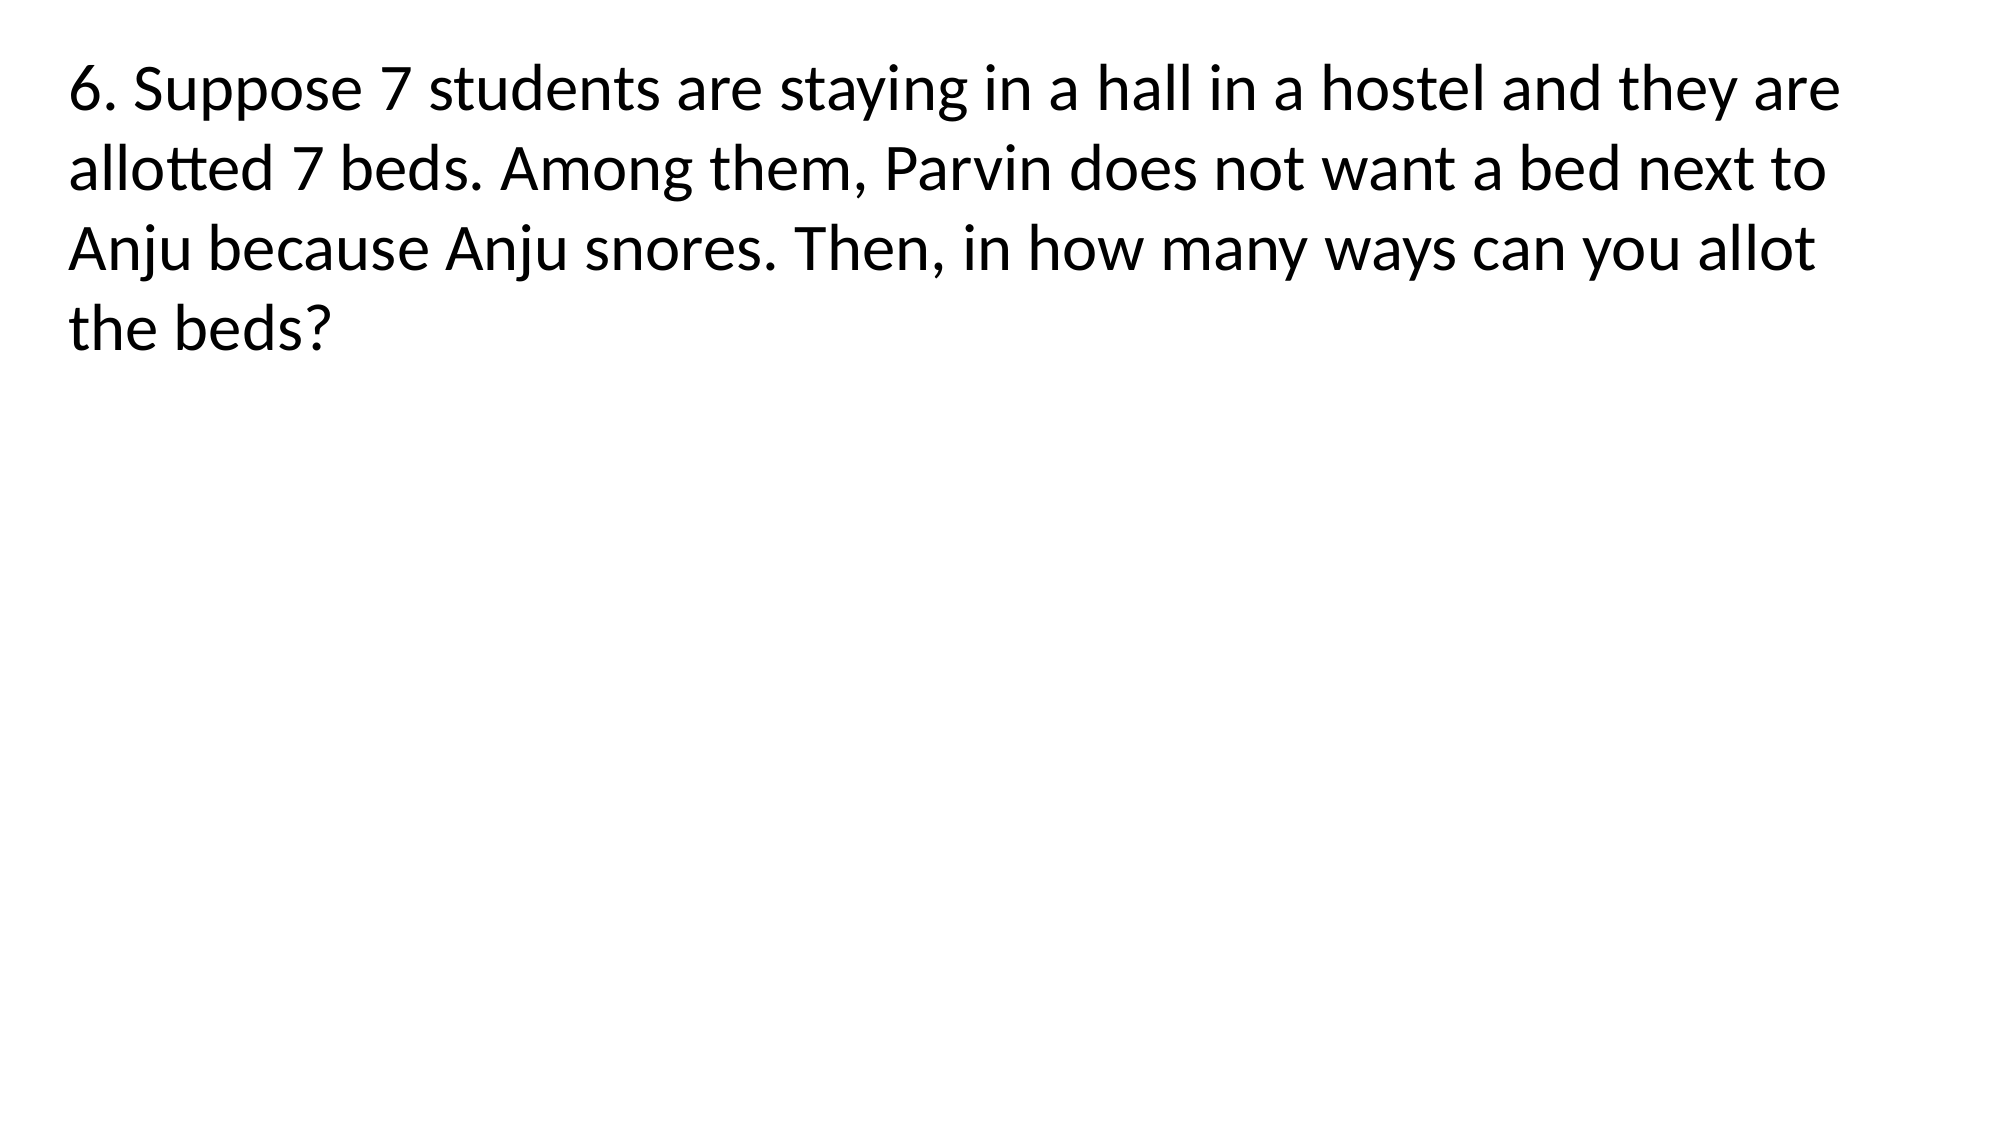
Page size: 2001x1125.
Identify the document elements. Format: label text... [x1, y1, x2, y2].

text_box 6. Suppose 7 students are staying in a hall in a hostel and they are allotted 7 beds. Among them, Parvin does not want a bed next to Anju because Anju snores. Then, in how many ways can you allot the beds? [53, 36, 1908, 371]
